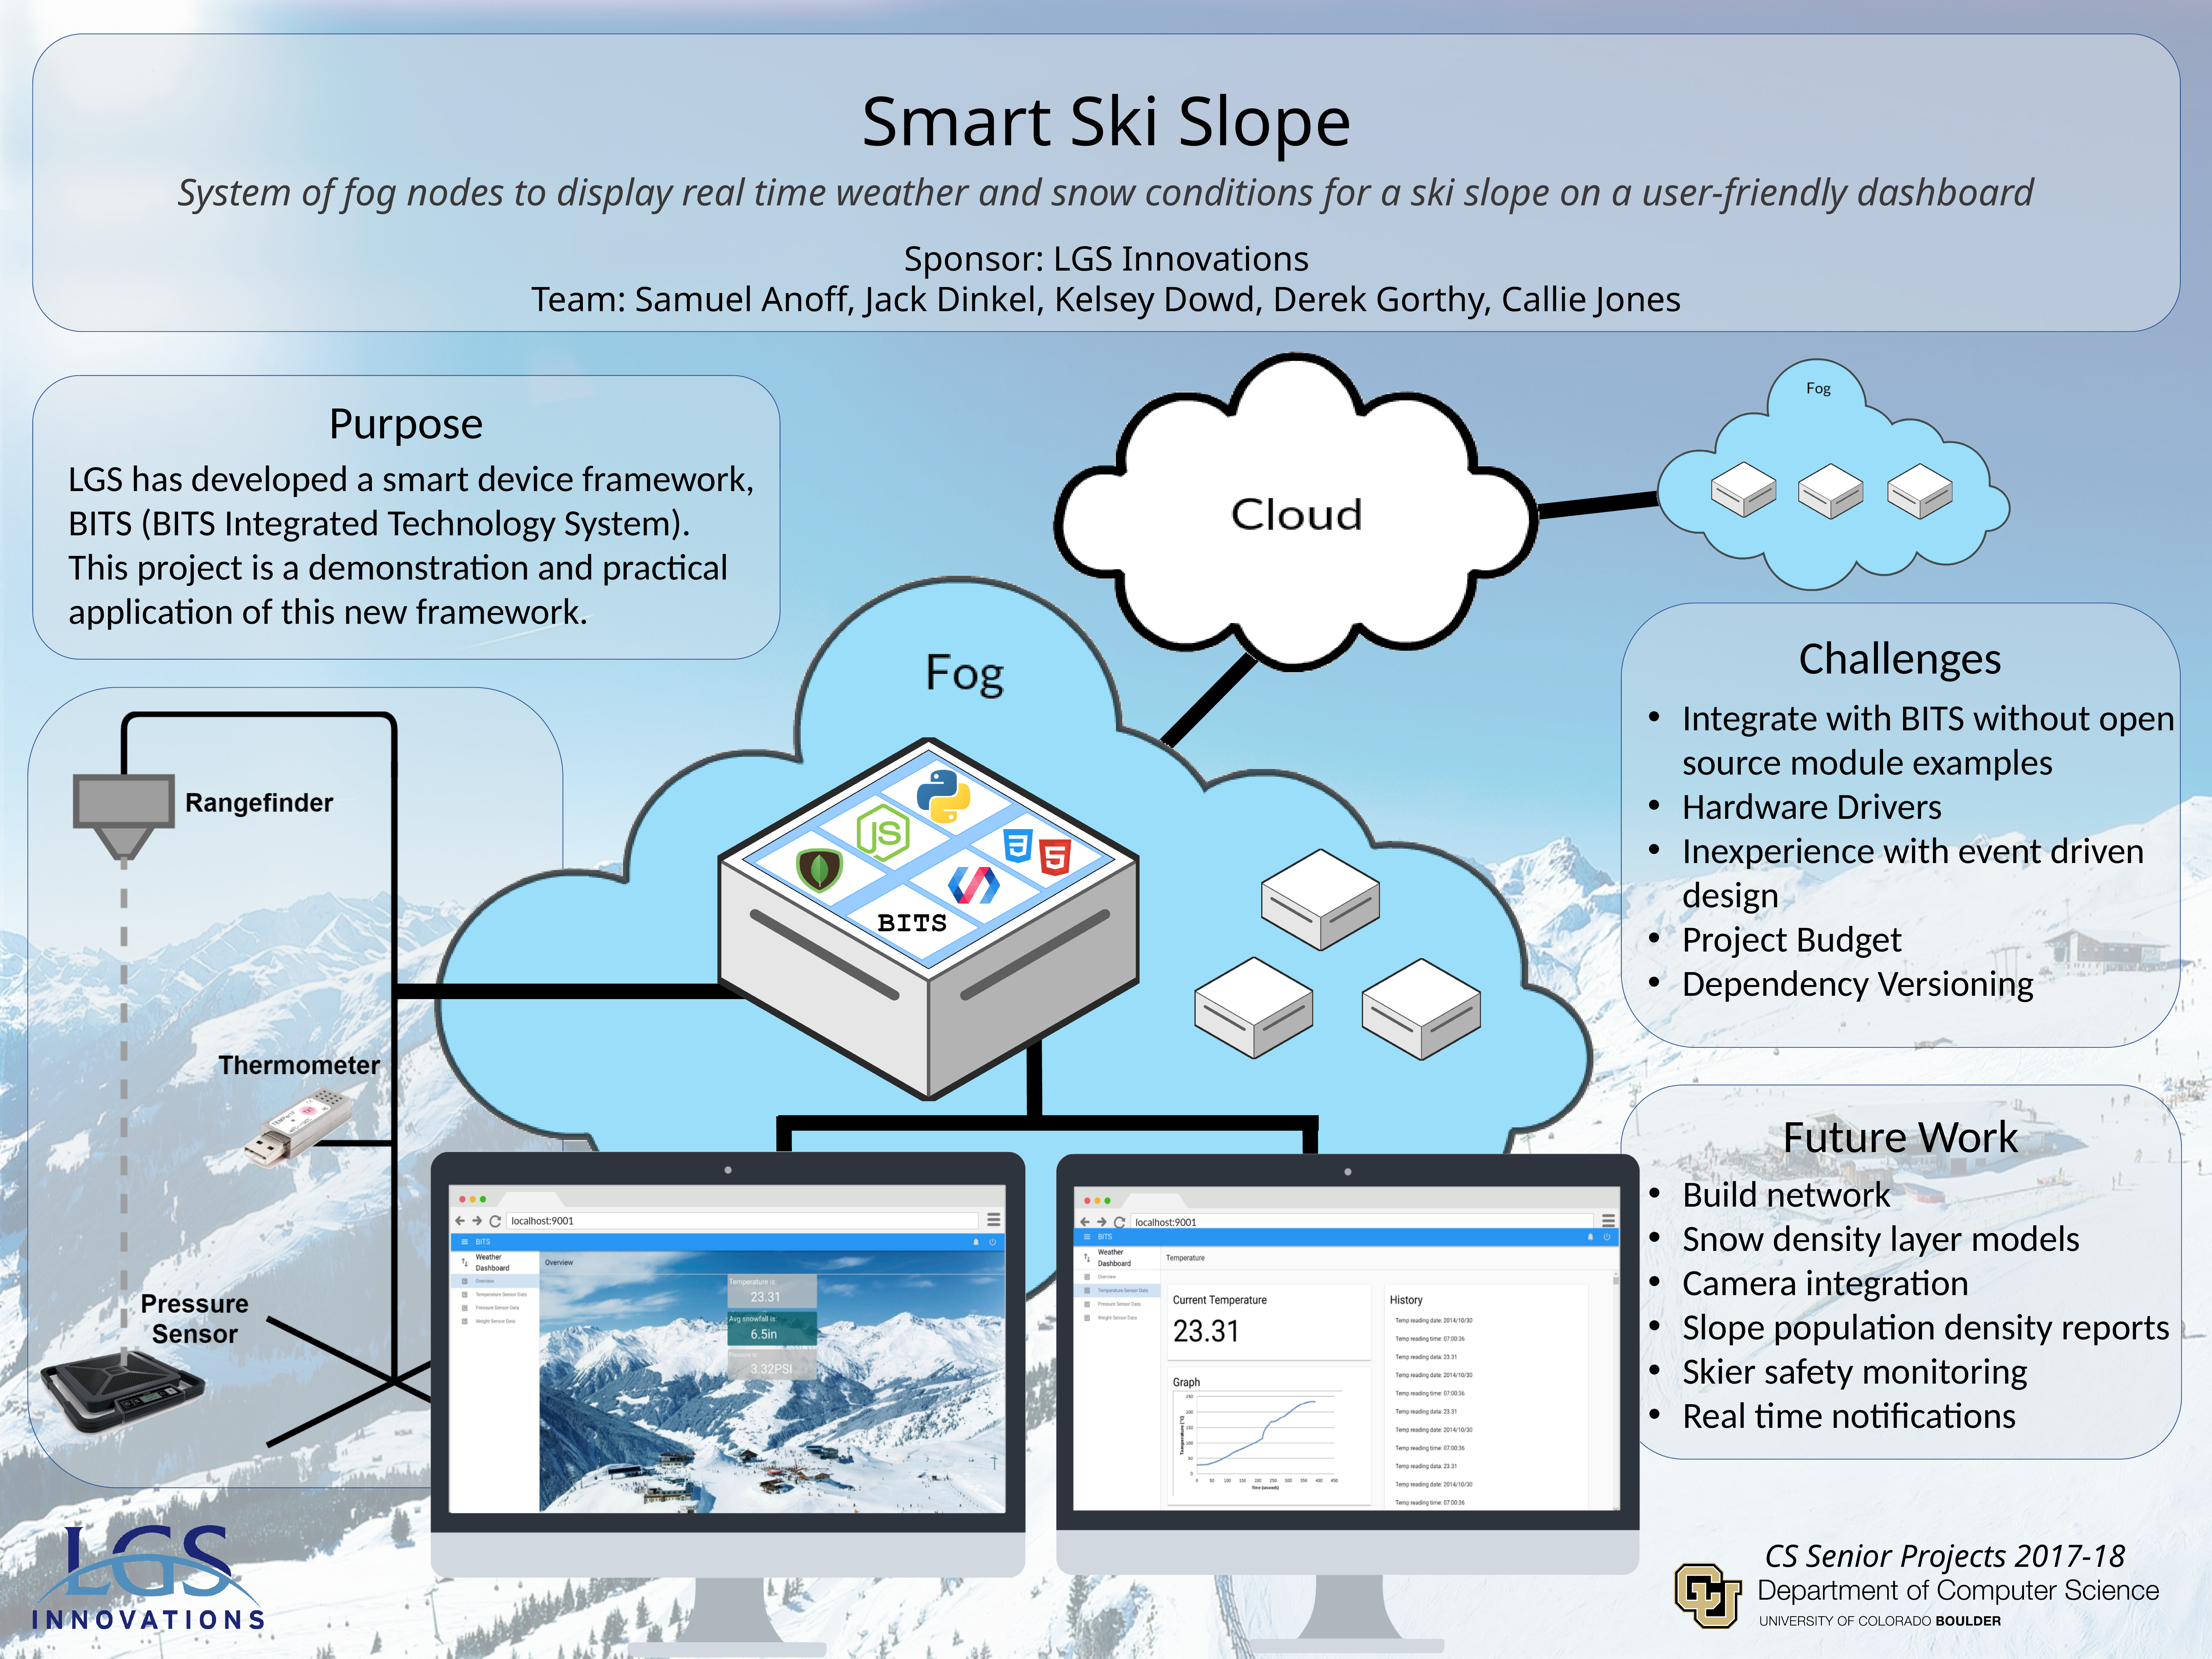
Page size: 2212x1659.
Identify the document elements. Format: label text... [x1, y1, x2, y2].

picture [32, 1525, 264, 1629]
text_box CS Senior Projects 2017-18 [1759, 1533, 2132, 1563]
text_box [27, 739, 36, 1437]
text_box [32, 33, 2181, 332]
text_box [55, 687, 425, 712]
text_box Build network Snow density layer models Camera integration Slope population density reports Skier safety monitoring Real time notifications [1655, 1167, 2197, 1438]
picture [1674, 1563, 2159, 1629]
picture [36, 338, 1655, 1659]
text_box [79, 1480, 425, 1488]
text_box Purpose [32, 375, 780, 660]
text_box LGS has developed a smart device framework, BITS (BITS Integrated Technology System). This project is a demonstration and practical application of this new framework. [63, 452, 766, 634]
text_box Smart Ski Slope System of fog nodes to display real time weather and snow conditions for a ski slope on a user-friendly dashboard [55, 75, 2159, 216]
text_box Future Work [1620, 1084, 2182, 1167]
picture [1654, 343, 2013, 595]
text_box Integrate with BITS without open source module examples Hardware Drivers Inexperience with event driven design Project Budget Dependency Versioning [1642, 691, 2182, 1006]
text_box Sponsor: LGS Innovations Team: Samuel Anoff, Jack Dinkel, Kelsey Dowd, Derek Gorthy, Callie Jones [169, 194, 2045, 321]
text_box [1552, 497, 1654, 512]
text_box Challenges [1621, 602, 2181, 1048]
text_box Future Work [1655, 1438, 2167, 1460]
